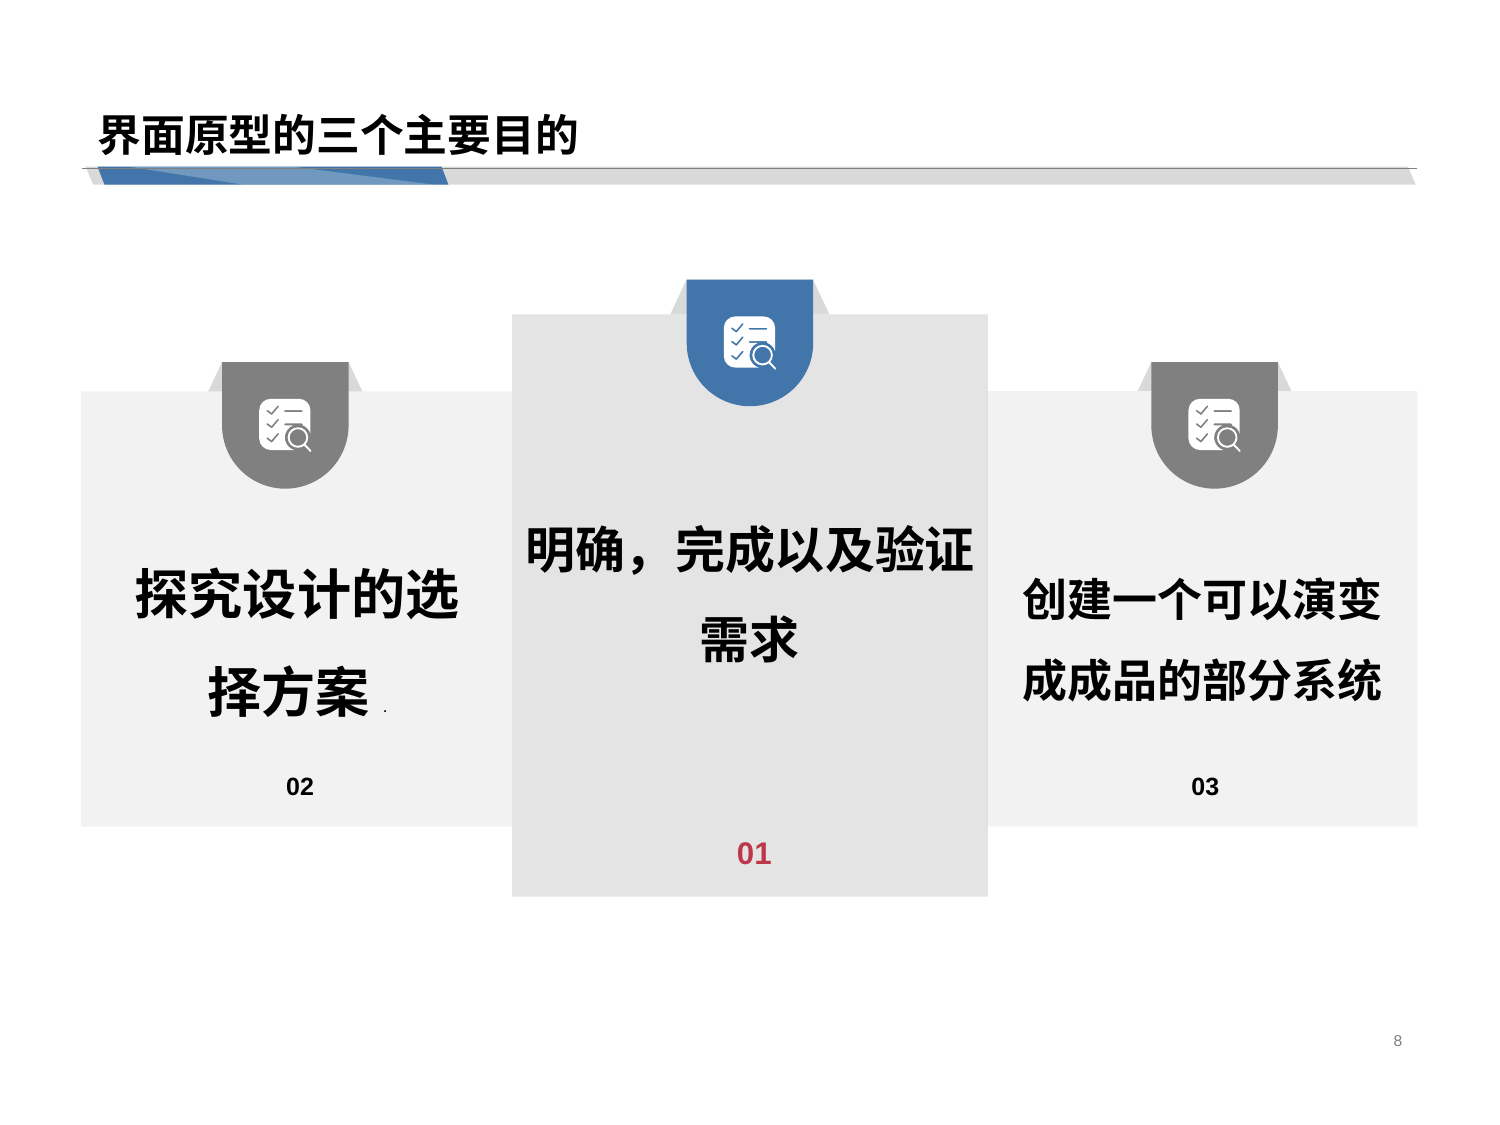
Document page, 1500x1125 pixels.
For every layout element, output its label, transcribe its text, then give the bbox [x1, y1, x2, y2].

slide_number 8 [1059, 1023, 1418, 1058]
title 界面原型的三个主要目的 [82, 0, 1418, 169]
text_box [81, 279, 1418, 897]
